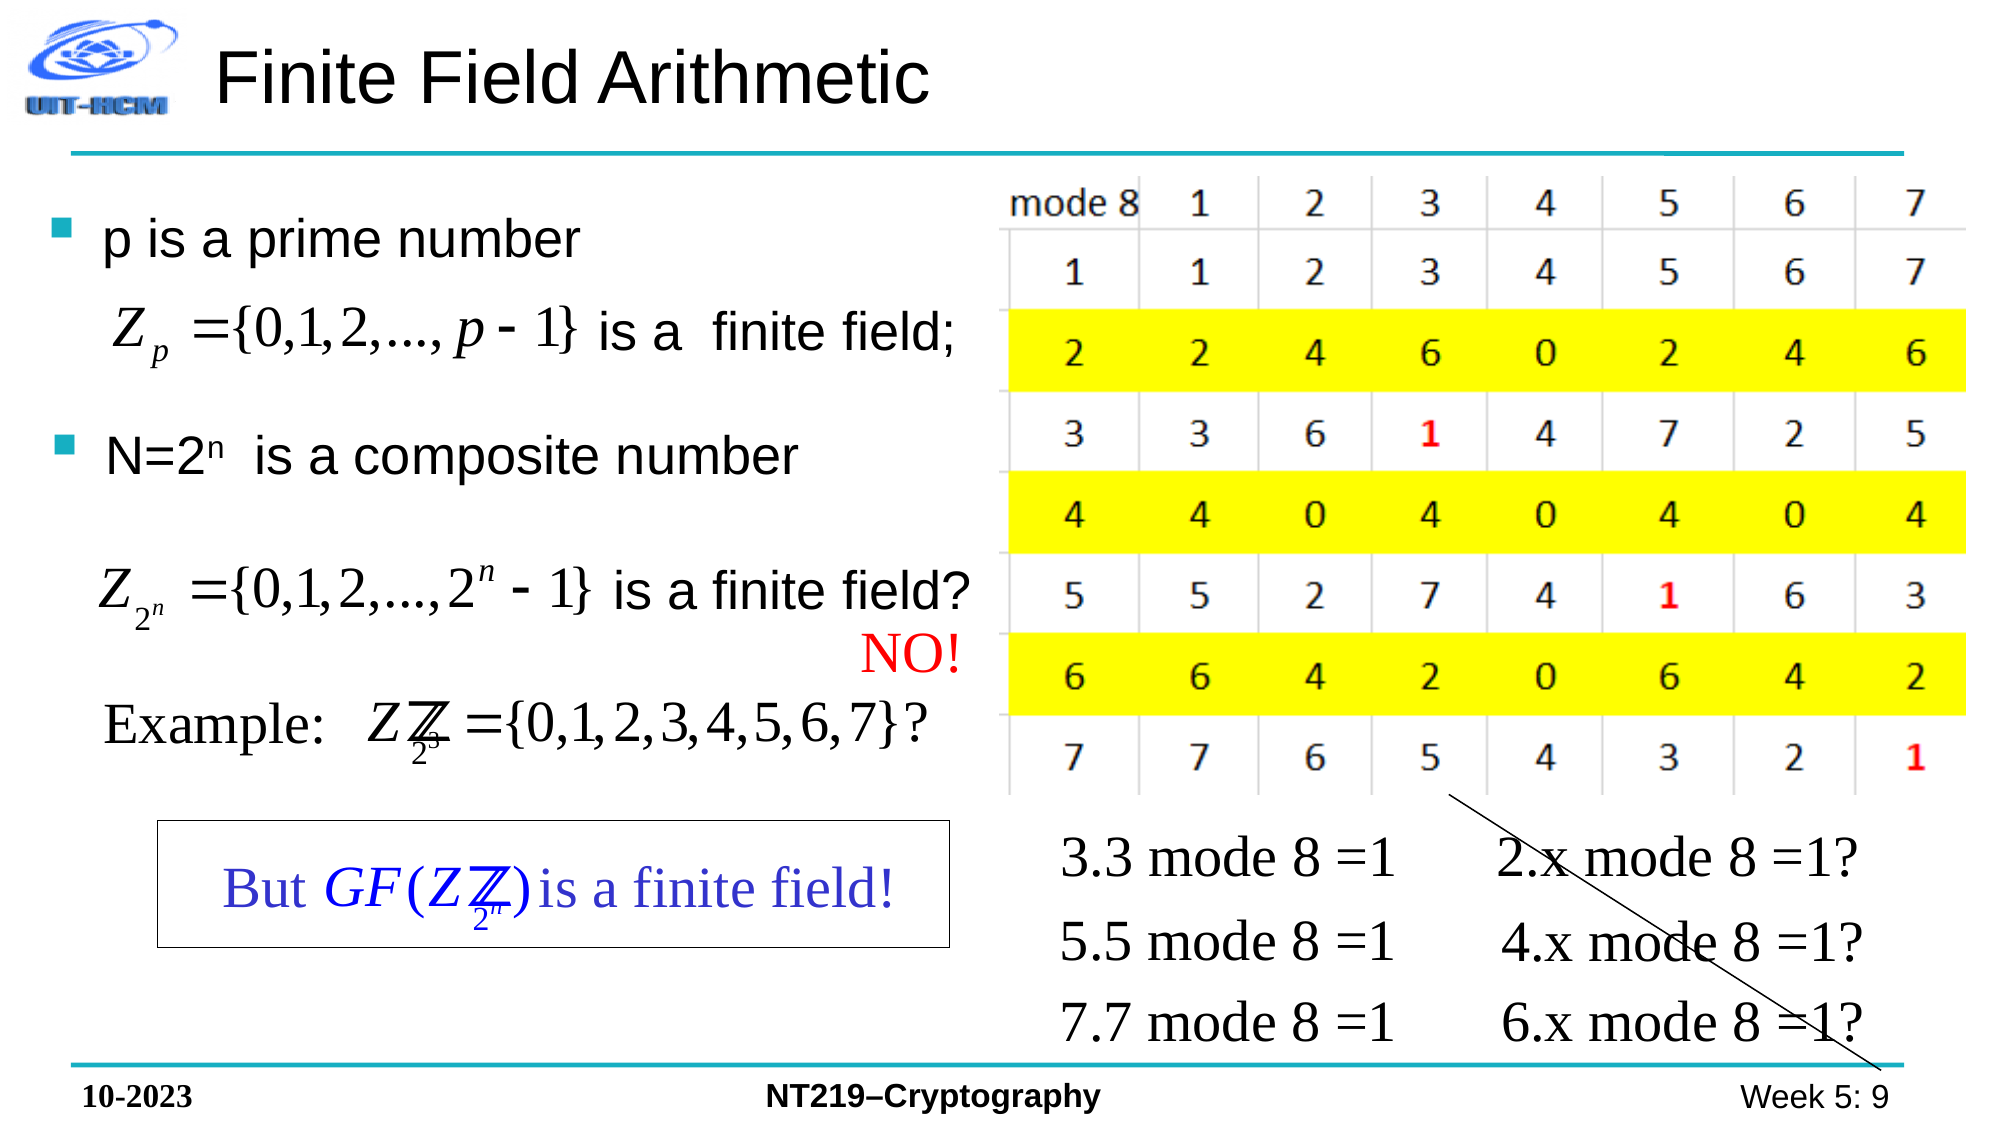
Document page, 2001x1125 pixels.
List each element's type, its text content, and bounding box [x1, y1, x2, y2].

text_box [362, 690, 932, 771]
title Finite Field Arithmetic [199, 0, 1550, 176]
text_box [1448, 794, 1882, 1071]
picture [999, 176, 1966, 795]
text_box 5.5 mode 8 =1 [1045, 894, 1413, 975]
text_box is a finite field; [568, 288, 994, 369]
list p is a prime number [31, 196, 660, 849]
text_box N=2n is a composite number [34, 413, 913, 493]
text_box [321, 856, 535, 937]
text_box Example: [88, 677, 342, 763]
text_box is a finite field? [568, 547, 994, 628]
text_box NO! [845, 606, 980, 692]
text_box 7.7 mode 8 =1 [1045, 975, 1413, 1061]
text_box 3.3 mode 8 =1 [1045, 810, 1413, 894]
text_box [157, 820, 950, 948]
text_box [94, 551, 595, 637]
picture [7, 8, 197, 125]
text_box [107, 295, 582, 374]
